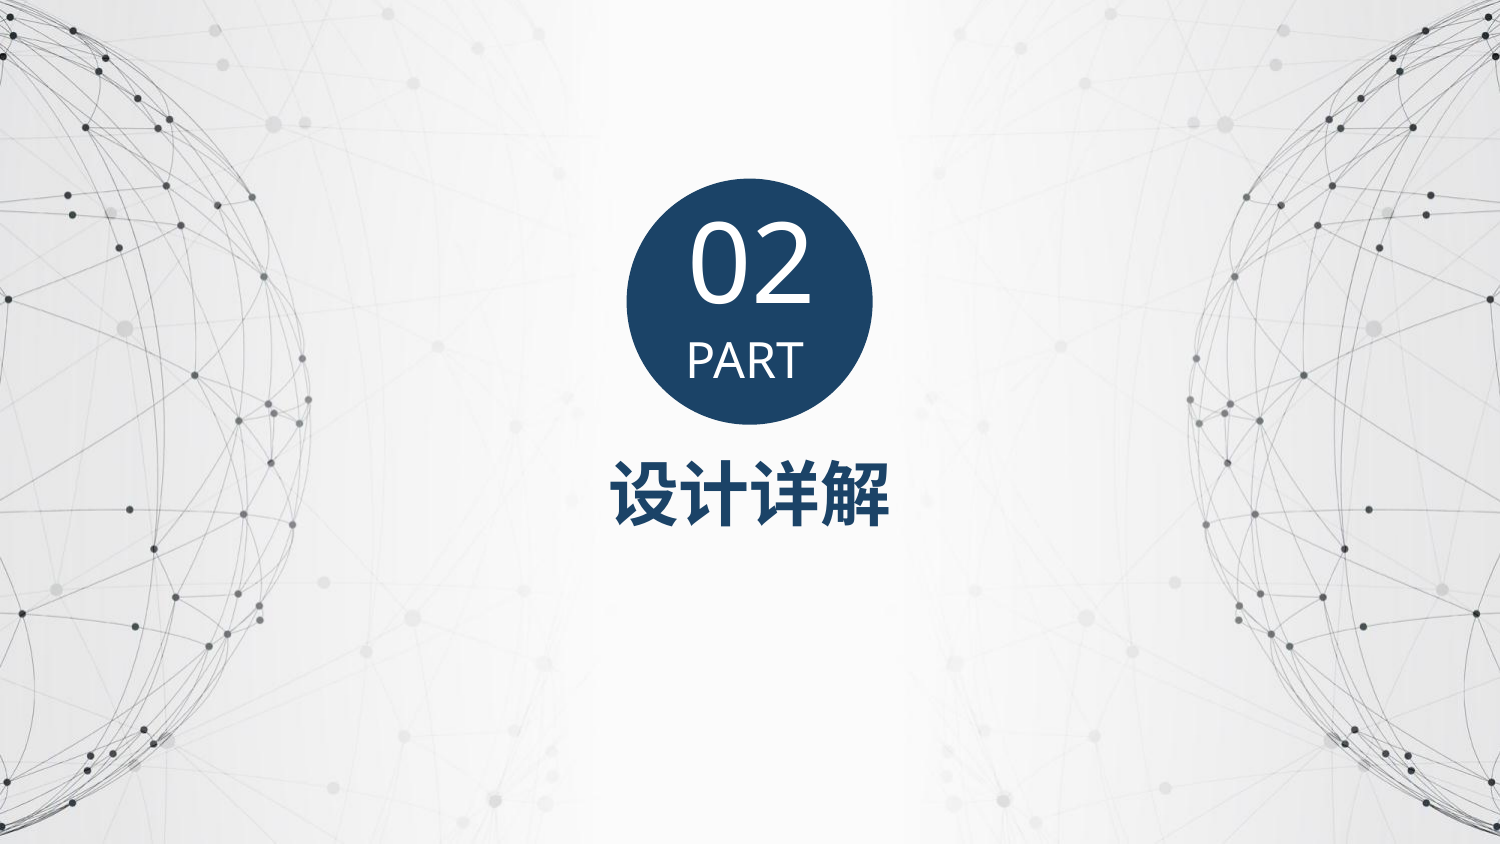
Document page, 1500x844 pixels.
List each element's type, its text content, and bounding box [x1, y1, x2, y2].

text_box [633, 177, 866, 258]
text_box [667, 395, 832, 426]
picture [0, 0, 1500, 844]
text_box 02 PART [609, 258, 894, 395]
text_box 设计详解 [407, 444, 1092, 541]
